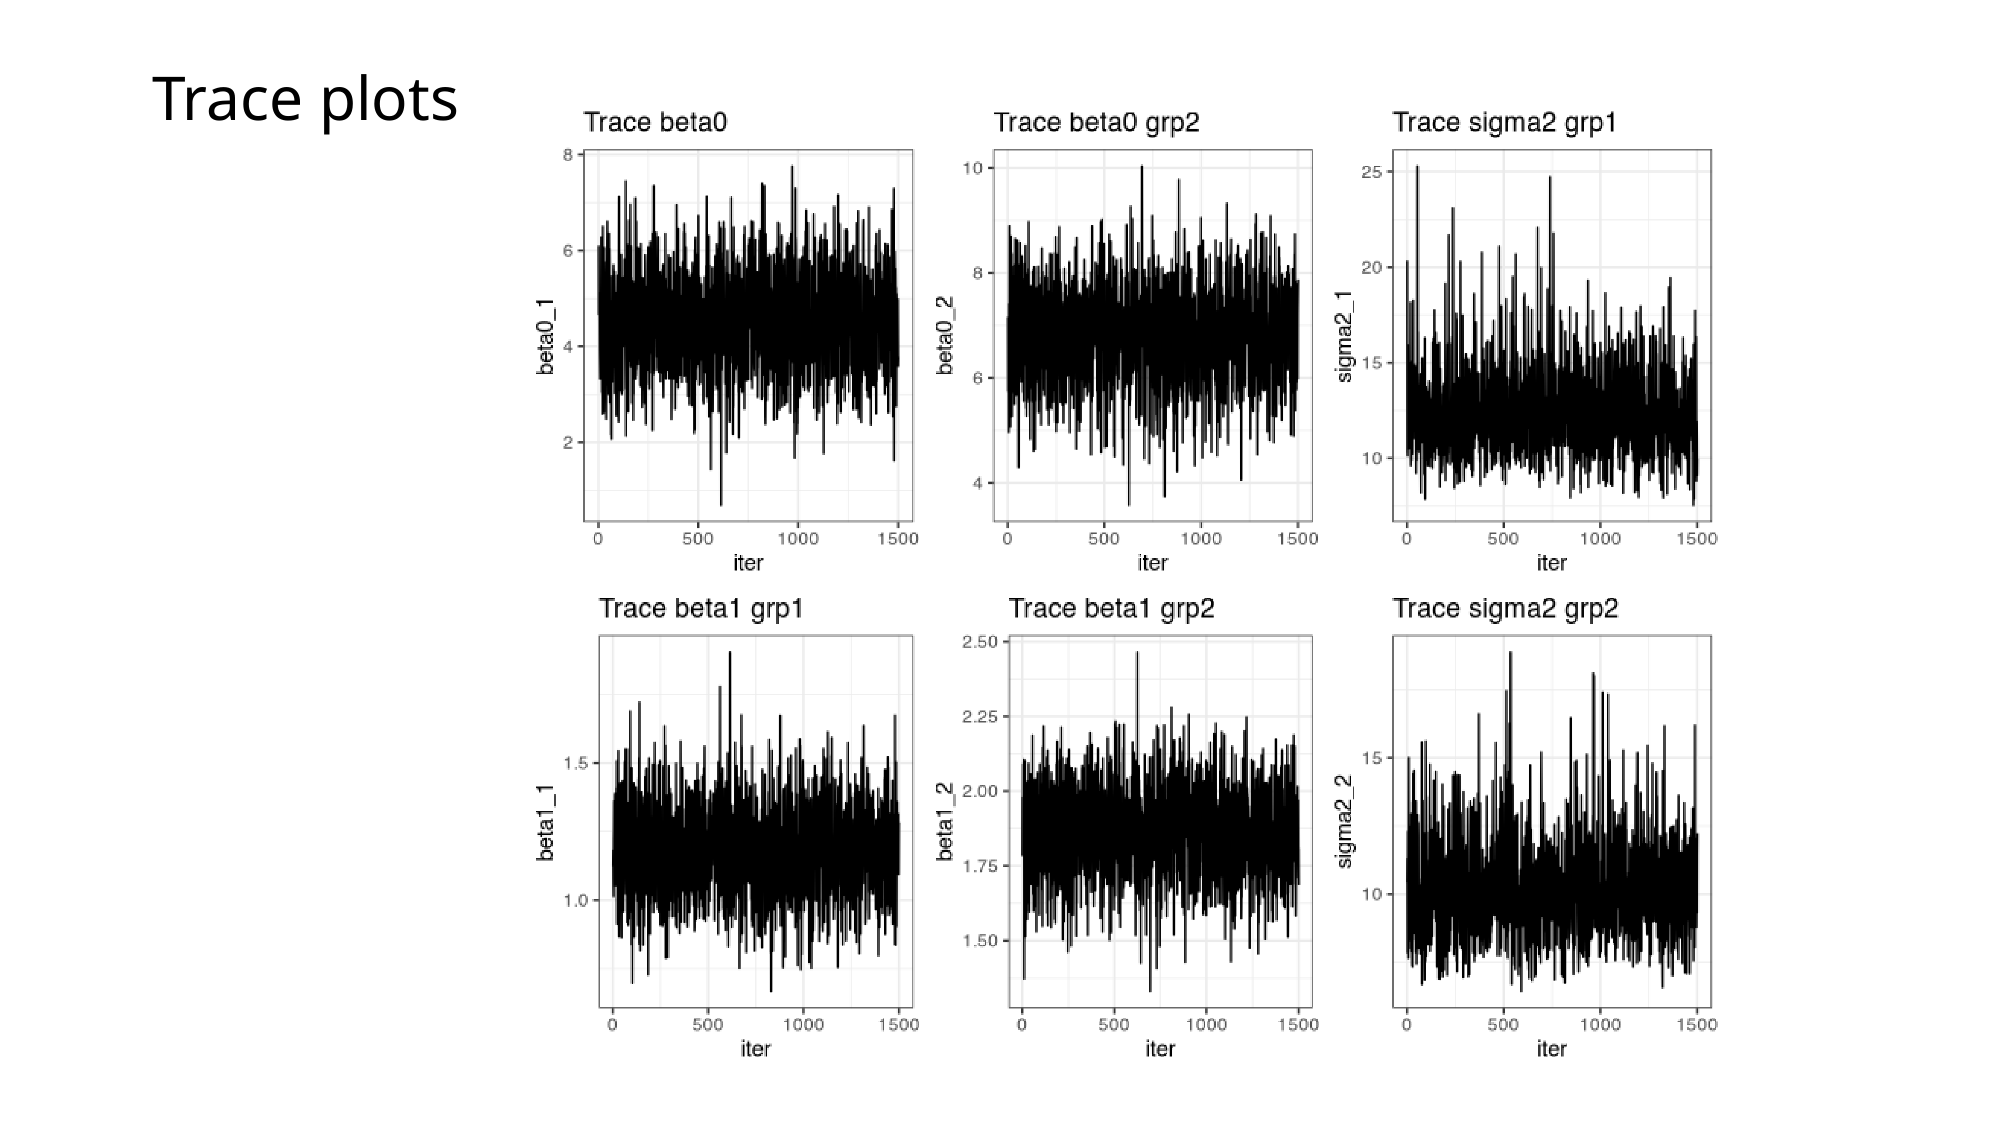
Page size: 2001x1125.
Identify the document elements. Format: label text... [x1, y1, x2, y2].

title Trace plots [137, 59, 1863, 141]
picture [525, 103, 1801, 1066]
